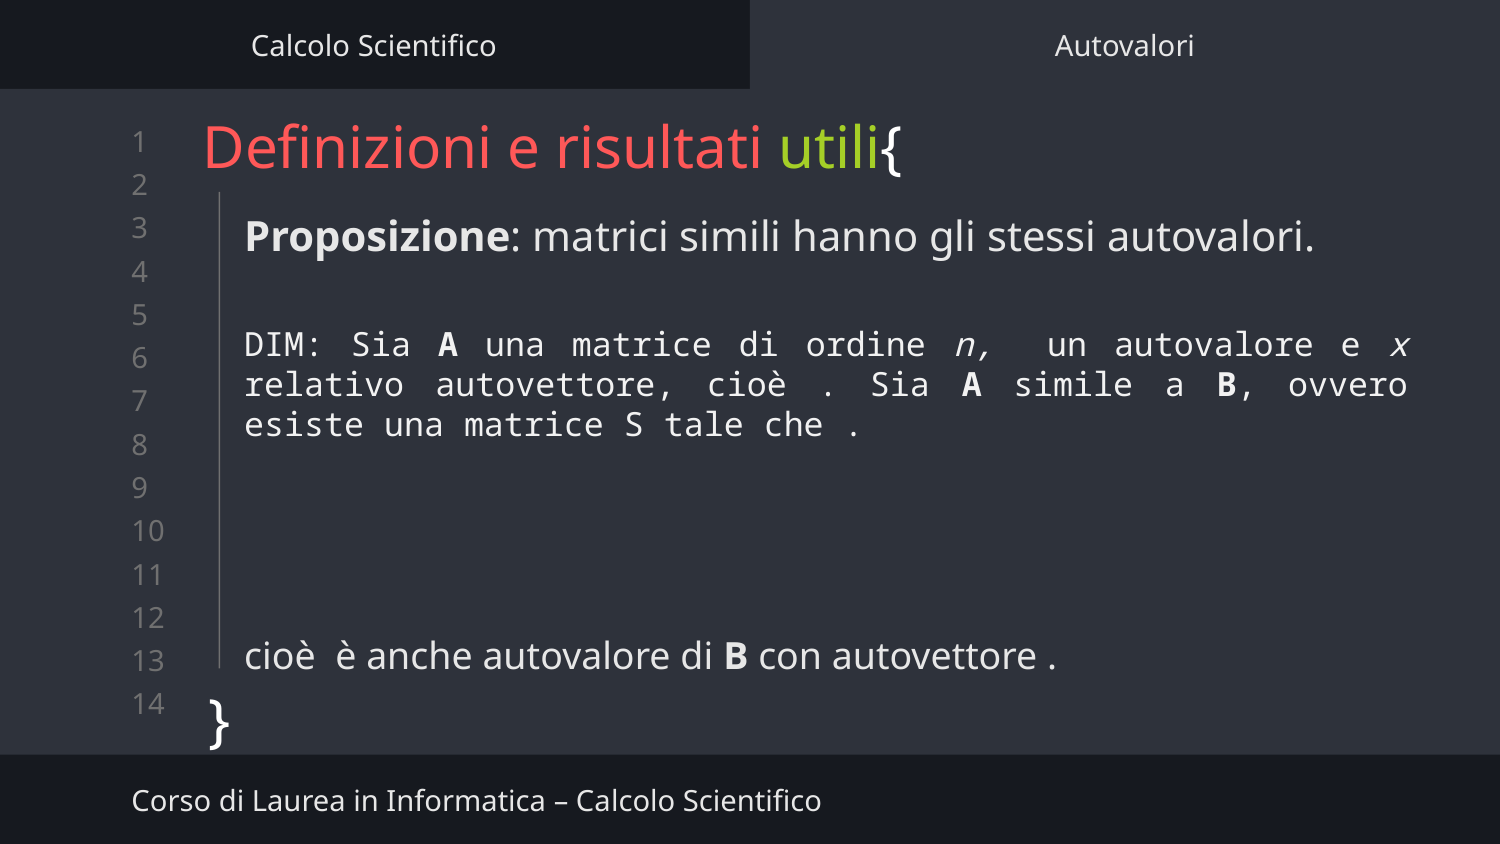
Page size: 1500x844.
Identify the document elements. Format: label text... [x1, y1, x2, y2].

subtitle Corso di Laurea in Informatica – Calcolo Scientifico [116, 770, 1196, 829]
subtitle Autovalori [750, 15, 1500, 74]
subtitle Calcolo Scientifico [0, 15, 749, 74]
subtitle Proposizione: matrici simili hanno gli stessi autovalori. [229, 182, 1426, 287]
title Definizioni e risultati utili{ [187, 95, 1384, 185]
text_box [177, 191, 262, 770]
